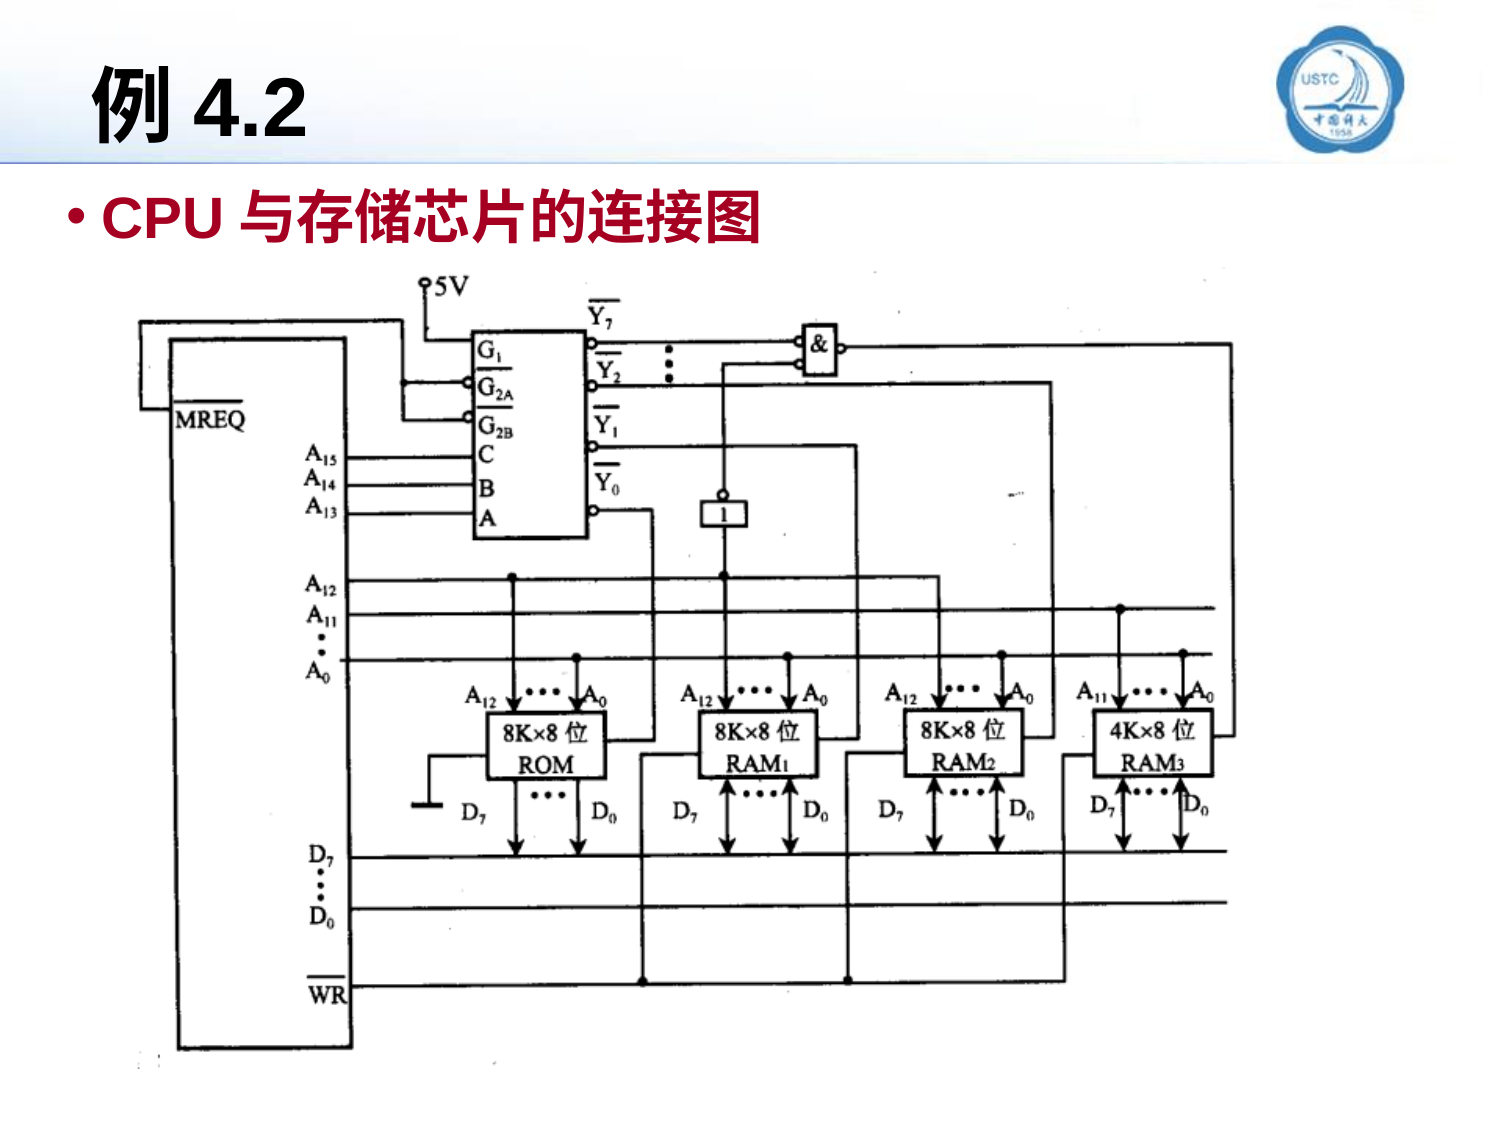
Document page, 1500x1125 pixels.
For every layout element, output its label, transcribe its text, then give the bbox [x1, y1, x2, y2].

text_box CPU与存储芯片的连接图 [51, 172, 778, 258]
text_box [135, 267, 1260, 1069]
picture [0, 0, 1500, 164]
title 例4.2 [75, 45, 1425, 161]
